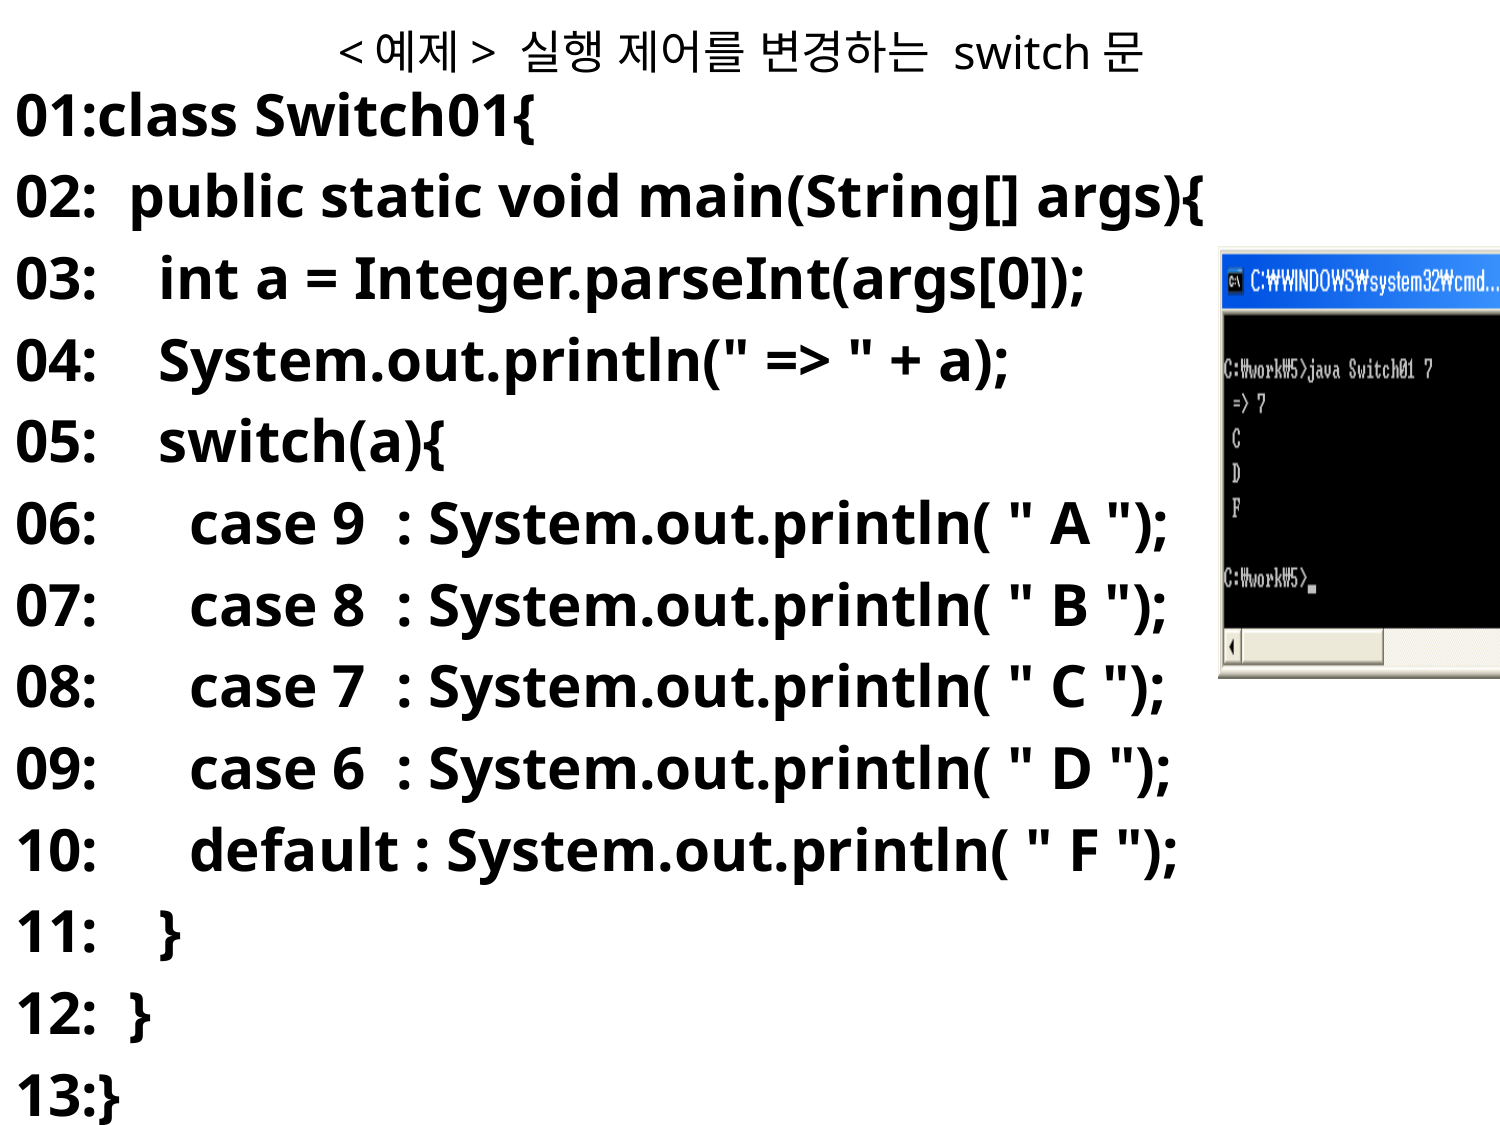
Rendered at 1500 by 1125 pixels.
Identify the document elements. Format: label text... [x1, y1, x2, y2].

list 01:class Switch01{ 02: public static void main(String[] args){ 03: int a = Integer.parseInt(args[0]); 04: System.out.println(" => " + a); 05: switch(a){ 06: case 9 : System.out.println( " A "); 07: case 8 : System.out.println( " B "); 08: case 7 : System.out.println( " C "); 09: case 6 : System.out.println( " D "); 10: default : System.out.println( " F "); 11: } 12: } 13:} [0, 70, 1477, 780]
title <예제> 실행 제어를 변경하는 switch문 [0, 0, 1500, 91]
picture [1218, 245, 1500, 679]
